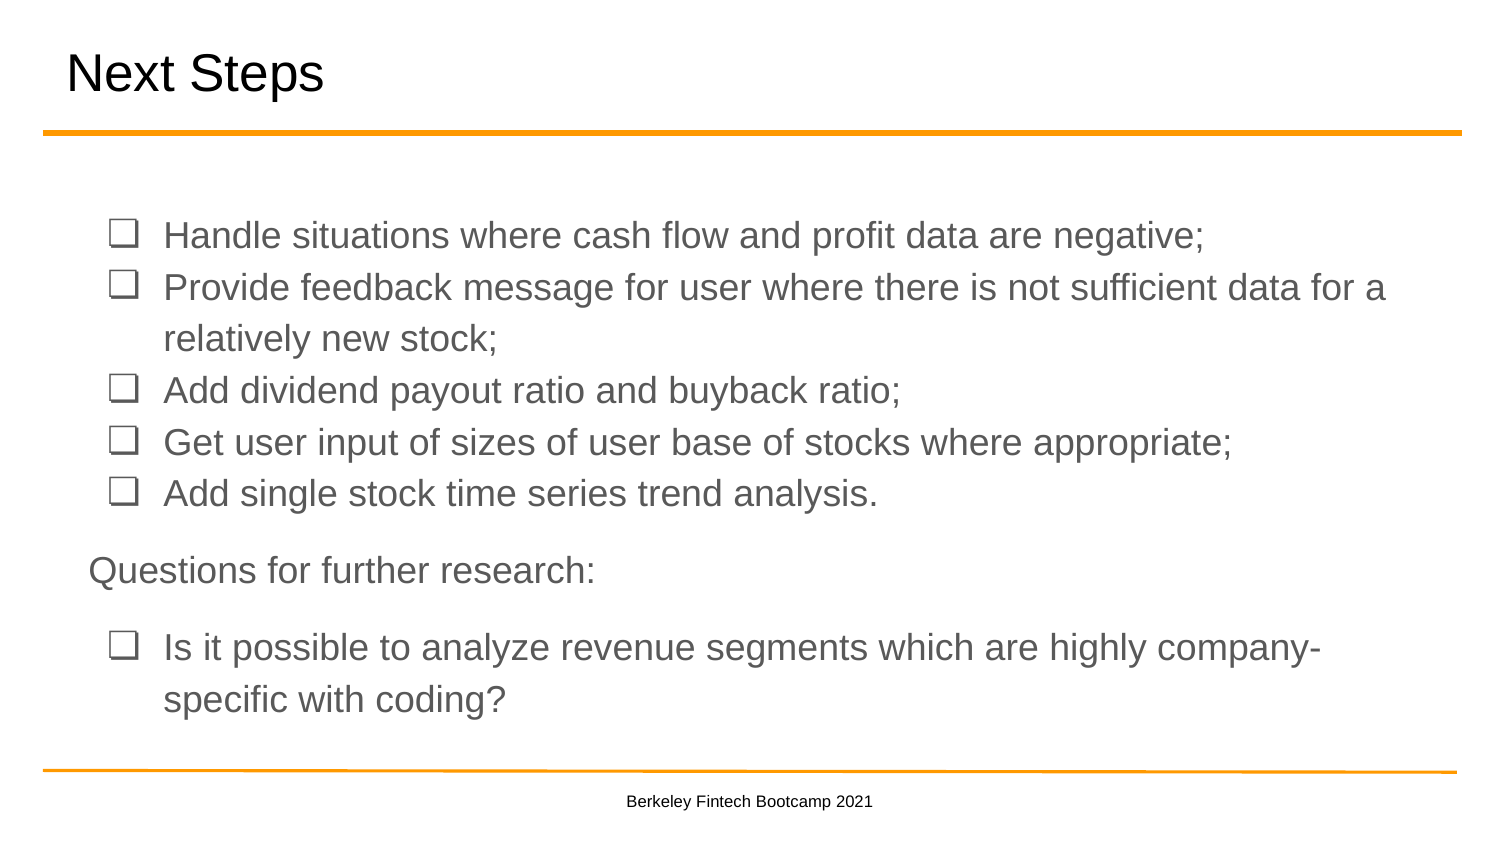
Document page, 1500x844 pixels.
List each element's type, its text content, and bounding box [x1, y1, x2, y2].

list Handle situations where cash flow and profit data are negative; Provide feedback message for user where there is not sufficient data for a relatively new stock; Add dividend payout ratio and buyback ratio; Get user input of sizes of user base of stocks where appropriate; Add single stock time series trend analysis. Questions for further research: Is it possible to analyze revenue segments which are highly company-specific with coding? [73, 189, 1427, 750]
title Next Steps [51, 23, 1449, 117]
